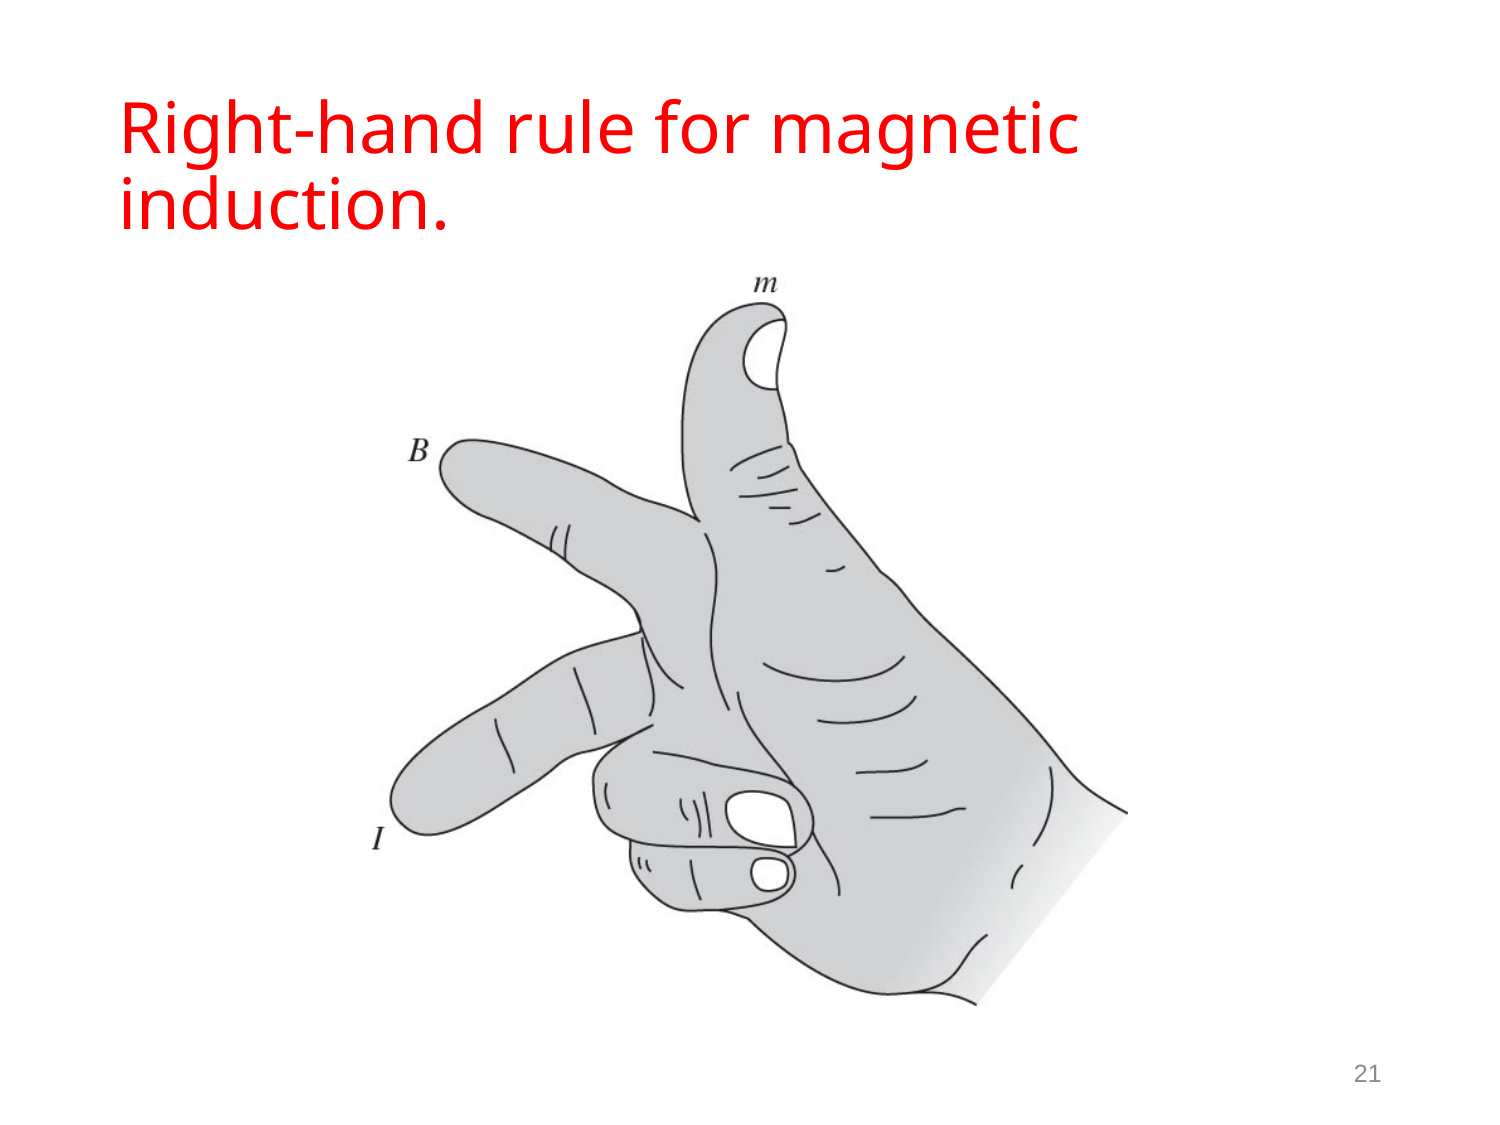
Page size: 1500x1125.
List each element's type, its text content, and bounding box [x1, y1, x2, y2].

title Right-hand rule for magnetic induction. [103, 59, 1397, 278]
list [372, 262, 1128, 1006]
slide_number 21 [1059, 1042, 1397, 1103]
